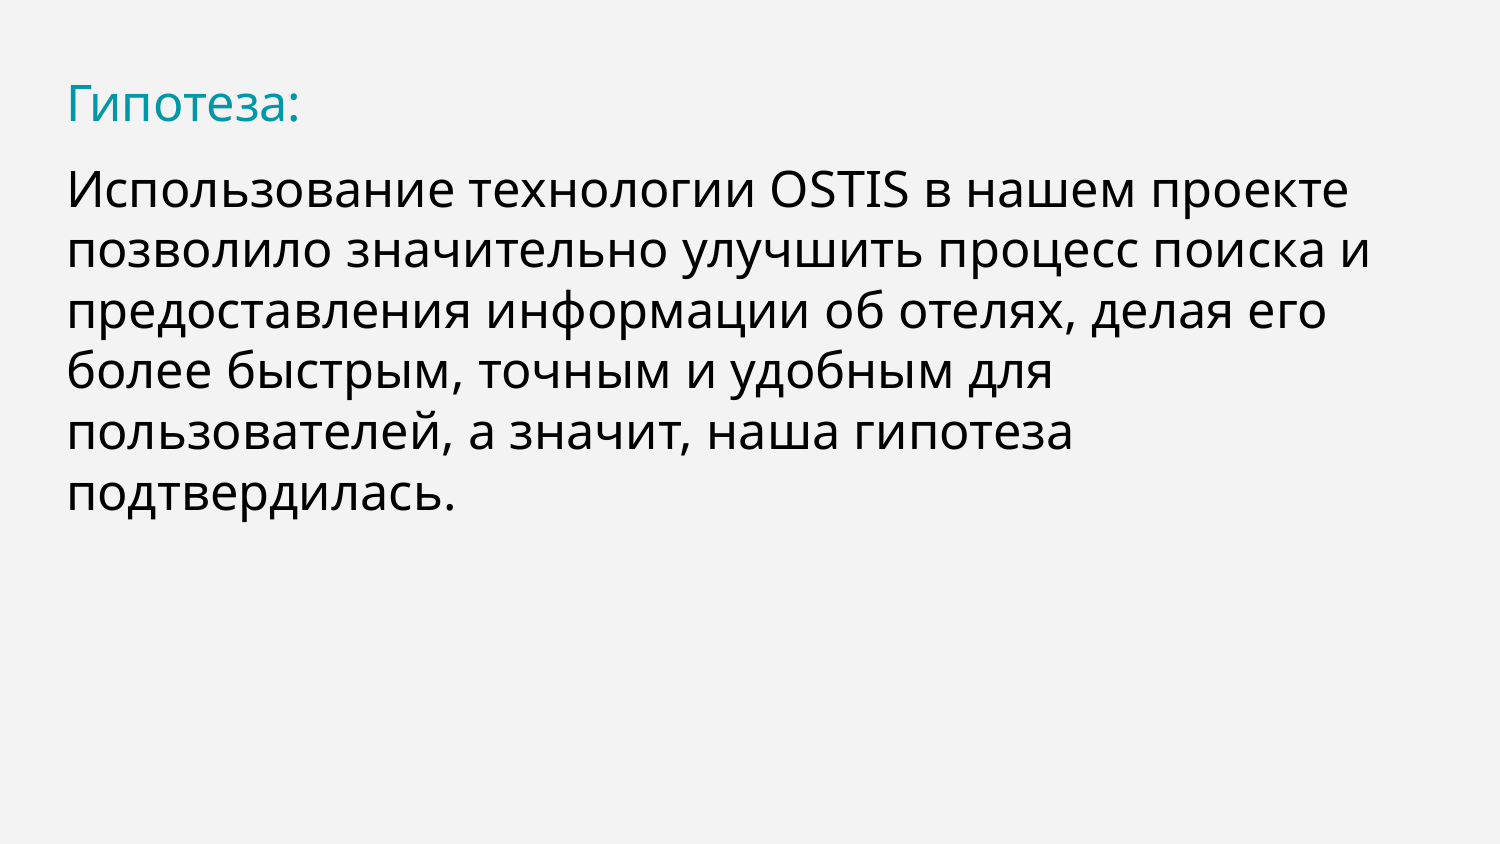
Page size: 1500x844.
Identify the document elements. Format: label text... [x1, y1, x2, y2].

list Гипотеза: Использование технологии OSTIS в нашем проекте позволило значительно улучшить процесс поиска и предоставления информации об отелях, делая его более быстрым, точным и удобным для пользователей, а значит, наша гипотеза подтвердилась. [51, 47, 1449, 801]
